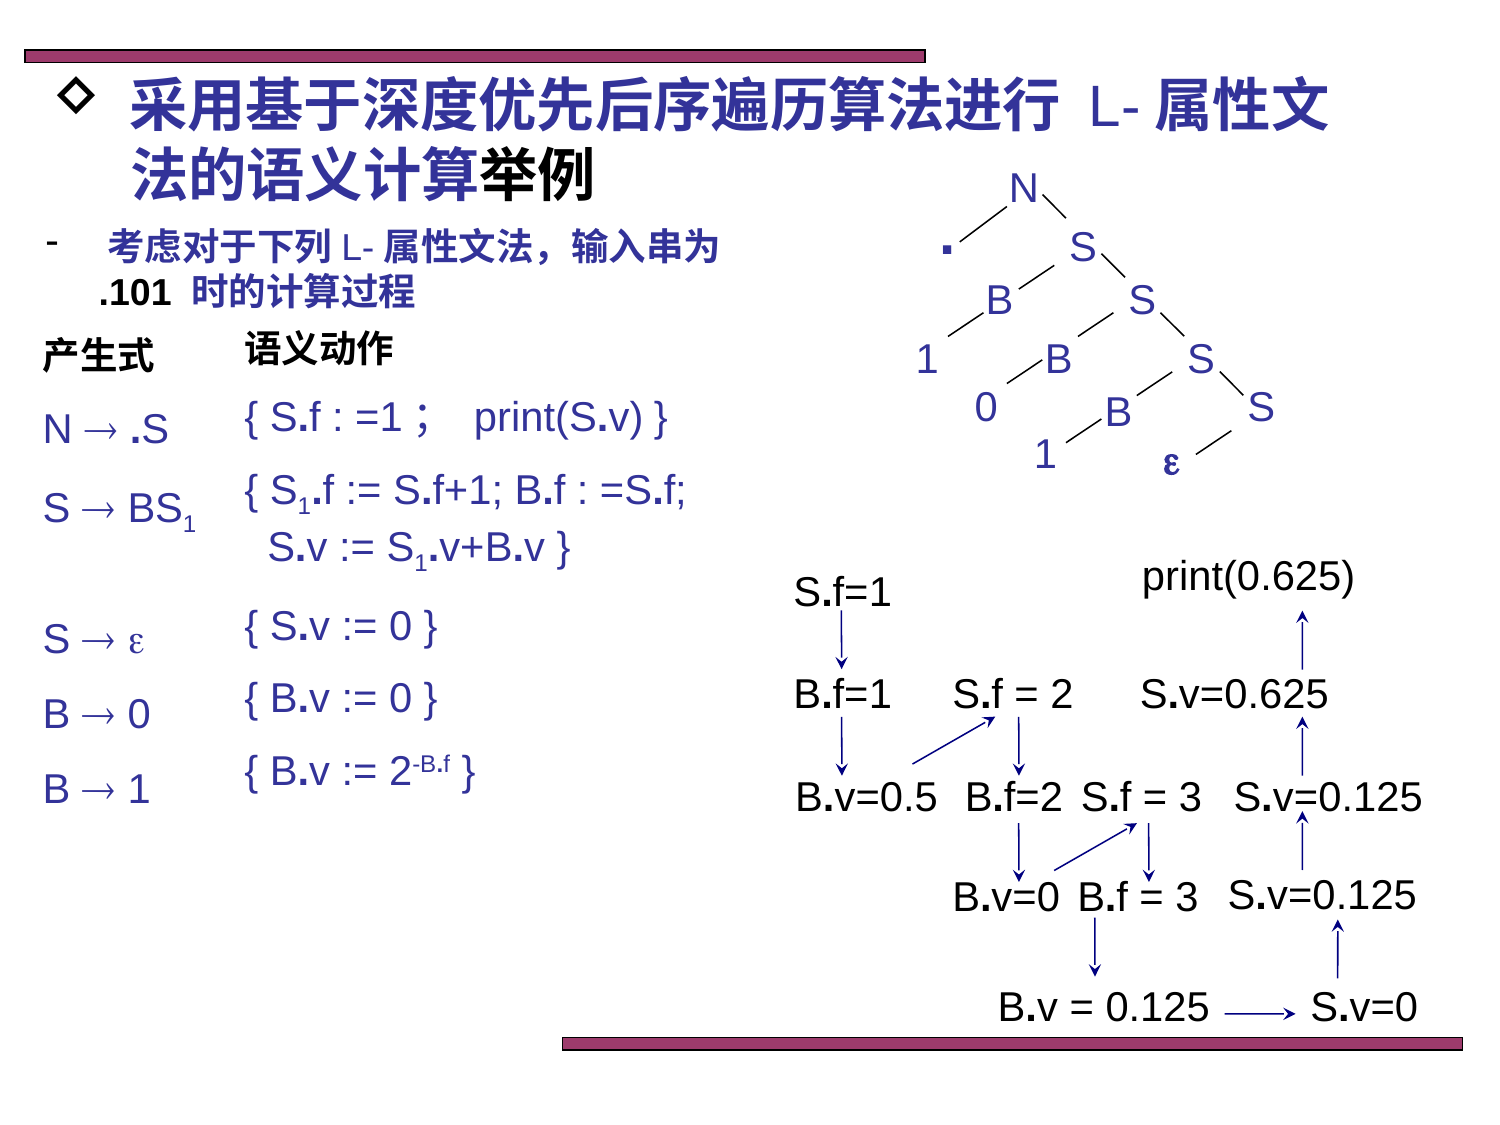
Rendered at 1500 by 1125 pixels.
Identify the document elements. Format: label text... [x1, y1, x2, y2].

text_box B.v=0 [937, 862, 1076, 928]
text_box B.f=2 [953, 762, 1066, 828]
text_box S.v=0.125 [1212, 860, 1432, 926]
text_box [1331, 926, 1344, 932]
text_box print(0.625) [1127, 541, 1371, 607]
text_box S.v=0.125 [1218, 762, 1438, 828]
text_box S.f=1 [778, 557, 907, 623]
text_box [900, 152, 1291, 491]
text_box [1296, 610, 1309, 624]
text_box [1123, 823, 1137, 835]
text_box S.v=0 [1295, 972, 1434, 1038]
text_box S.f = 2 [937, 659, 1089, 725]
text_box [1283, 1007, 1296, 1021]
text_box B.v = 0.125 [982, 972, 1225, 1038]
text_box [835, 763, 849, 776]
text_box 采用基于深度优先后序遍历算法进行 L-属性文 法的语义计算举例 [35, 60, 1360, 215]
text_box [981, 716, 996, 729]
text_box B.f=1 [778, 659, 907, 725]
text_box [1088, 964, 1102, 977]
text_box [1296, 811, 1309, 824]
text_box B.v=0.5 [780, 762, 953, 828]
text_box S.v=0.625 [1125, 659, 1344, 725]
text_box [835, 656, 848, 670]
text_box 考虑对于下列L-属性文法，输入串为 .101 时的计算过程 [31, 215, 750, 321]
text_box S.f = 3 [1066, 762, 1218, 828]
text_box [1012, 763, 1026, 776]
text_box 产生式 N  .S S  BS1 S   B  0 B  1 [27, 324, 253, 820]
text_box B.f = 3 [1076, 862, 1214, 928]
text_box [1012, 869, 1026, 882]
text_box 语义动作 { S.f : =1； print(S.v) } { S1.f := S.f+1; B.f : =S.f; S.v := S1.v+B.v } { S.v := 0 } { B.v := 0 } { B.v := 2-B.f } [229, 321, 709, 802]
text_box [1142, 869, 1156, 882]
text_box [1296, 716, 1309, 730]
